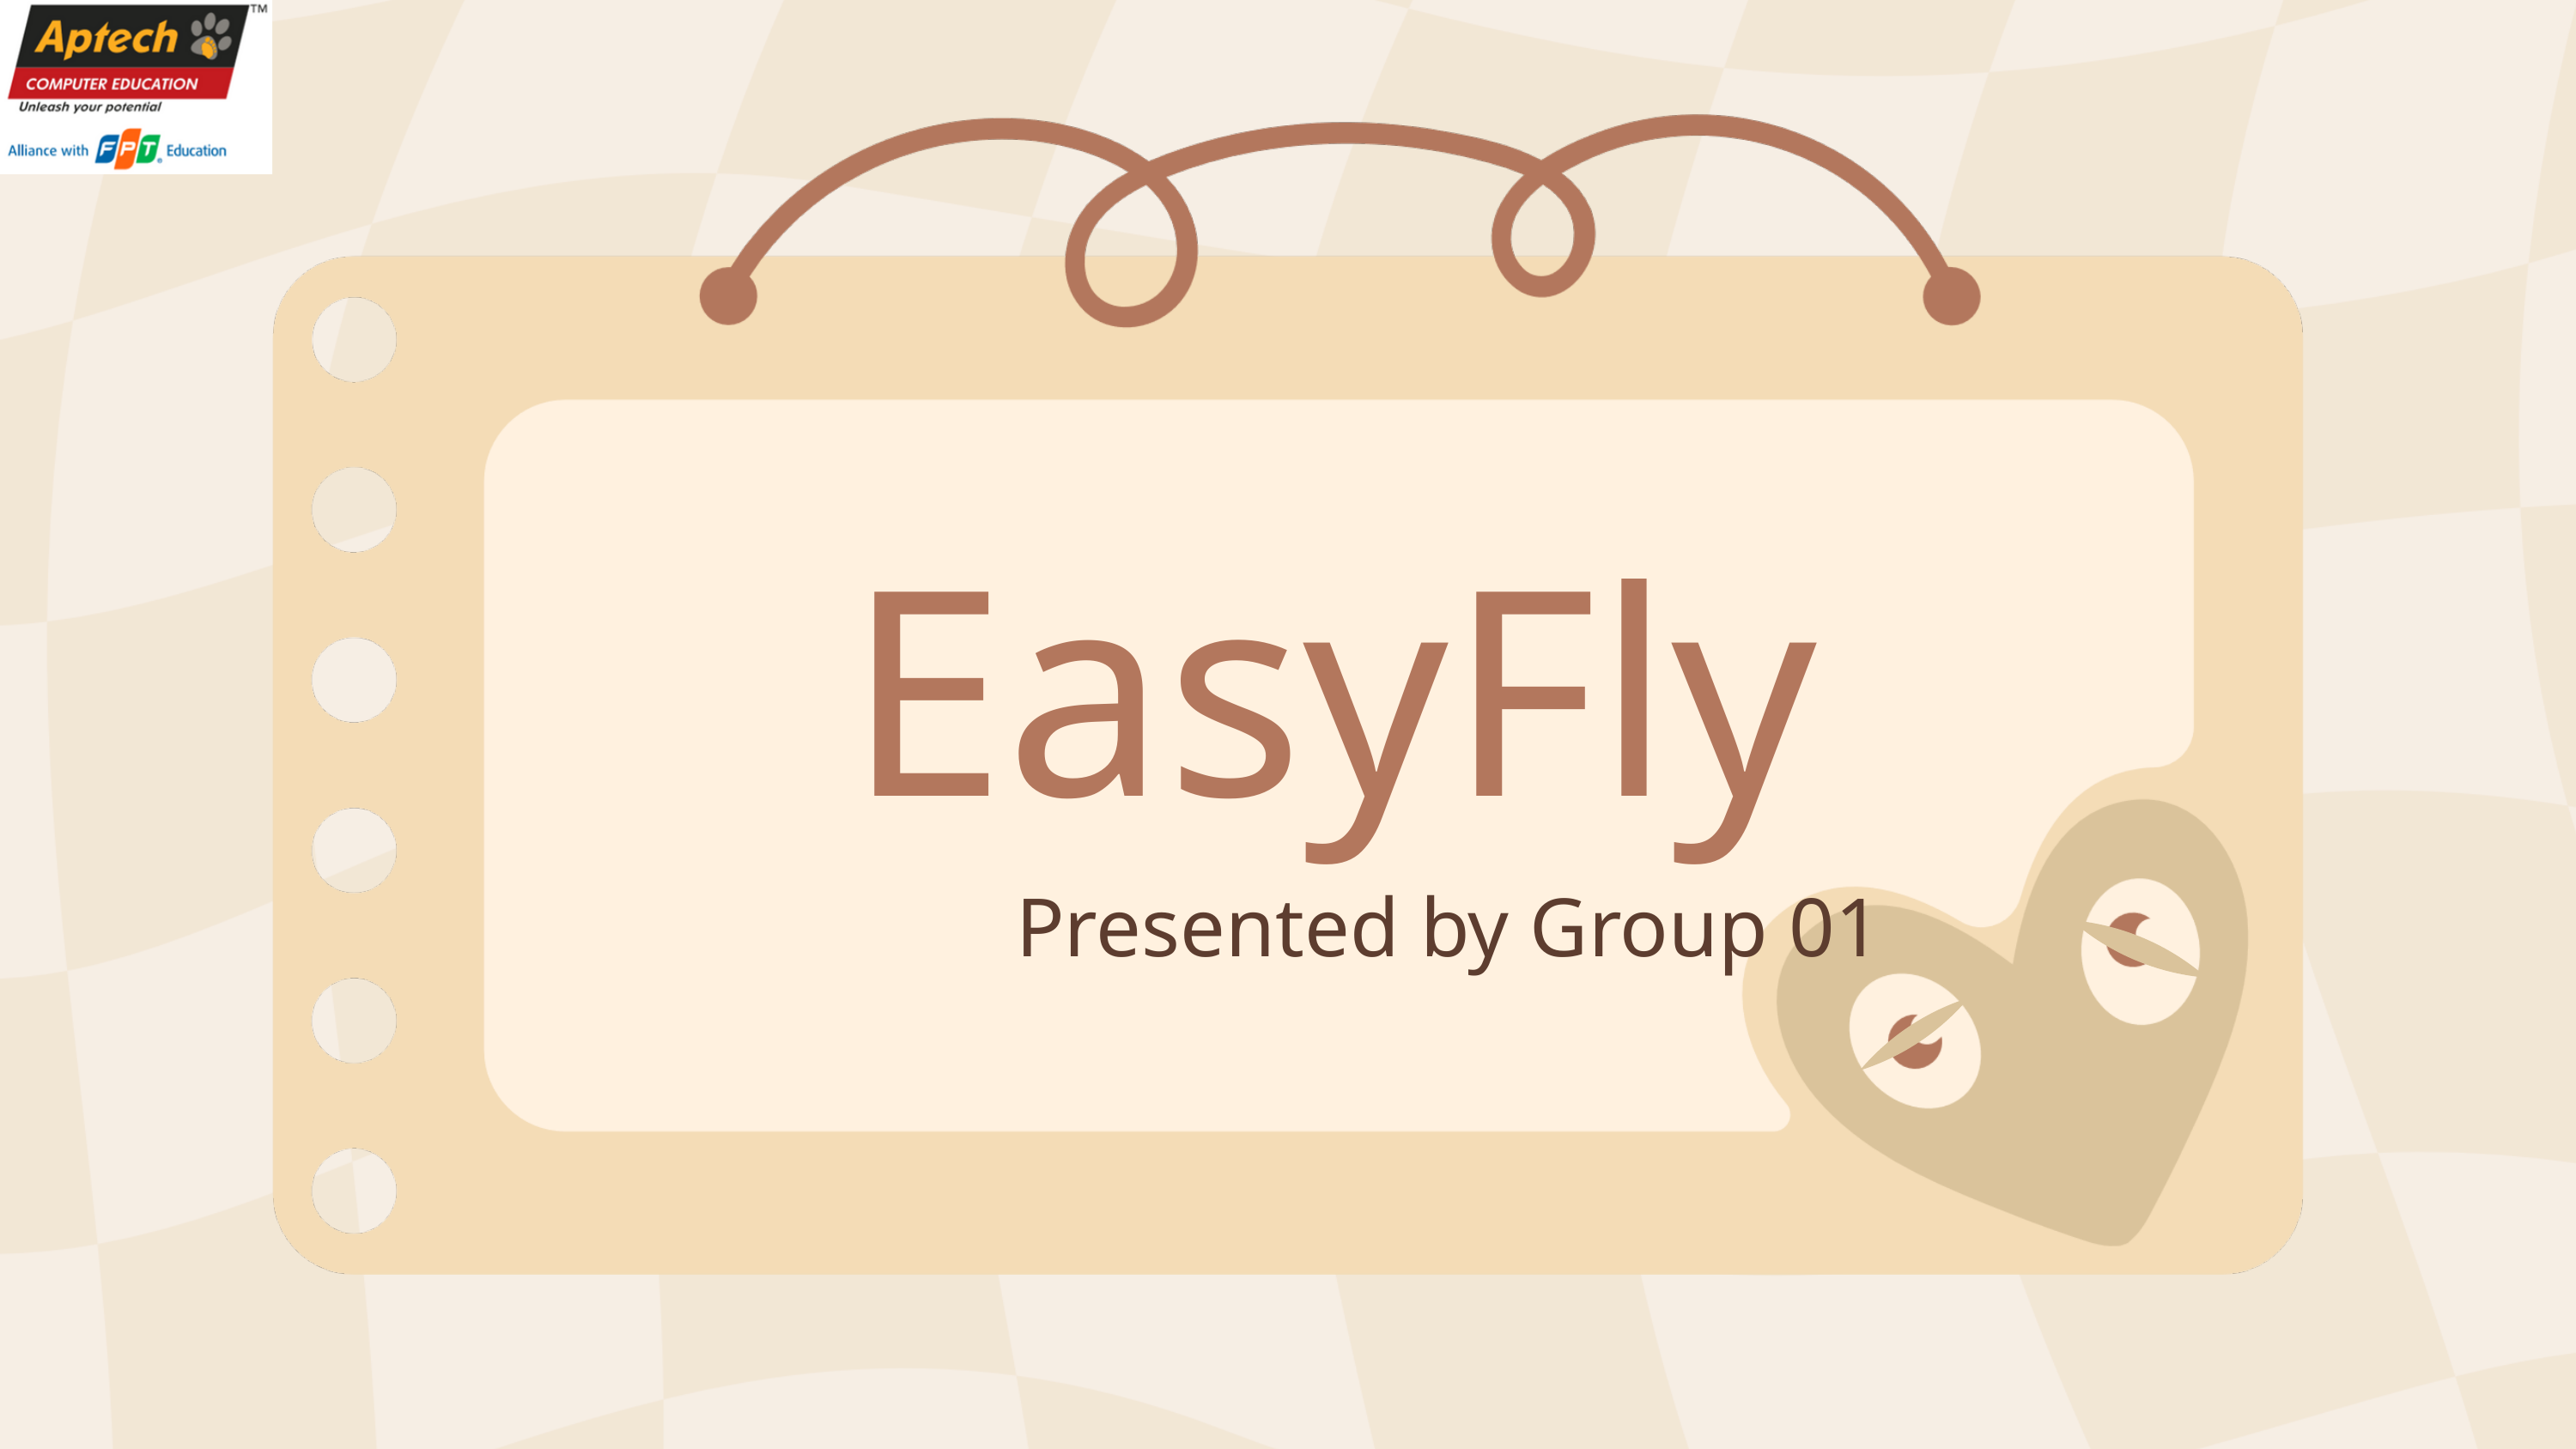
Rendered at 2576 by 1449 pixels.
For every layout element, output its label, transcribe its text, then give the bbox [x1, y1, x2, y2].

text_box [0, 0, 2576, 1449]
text_box EasyFly [440, 452, 2223, 853]
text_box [1821, 968, 2008, 1100]
text_box [272, 81, 2304, 1275]
text_box Presented by Group 01 [1016, 860, 2086, 973]
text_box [2045, 875, 2233, 1023]
text_box [0, 0, 273, 174]
